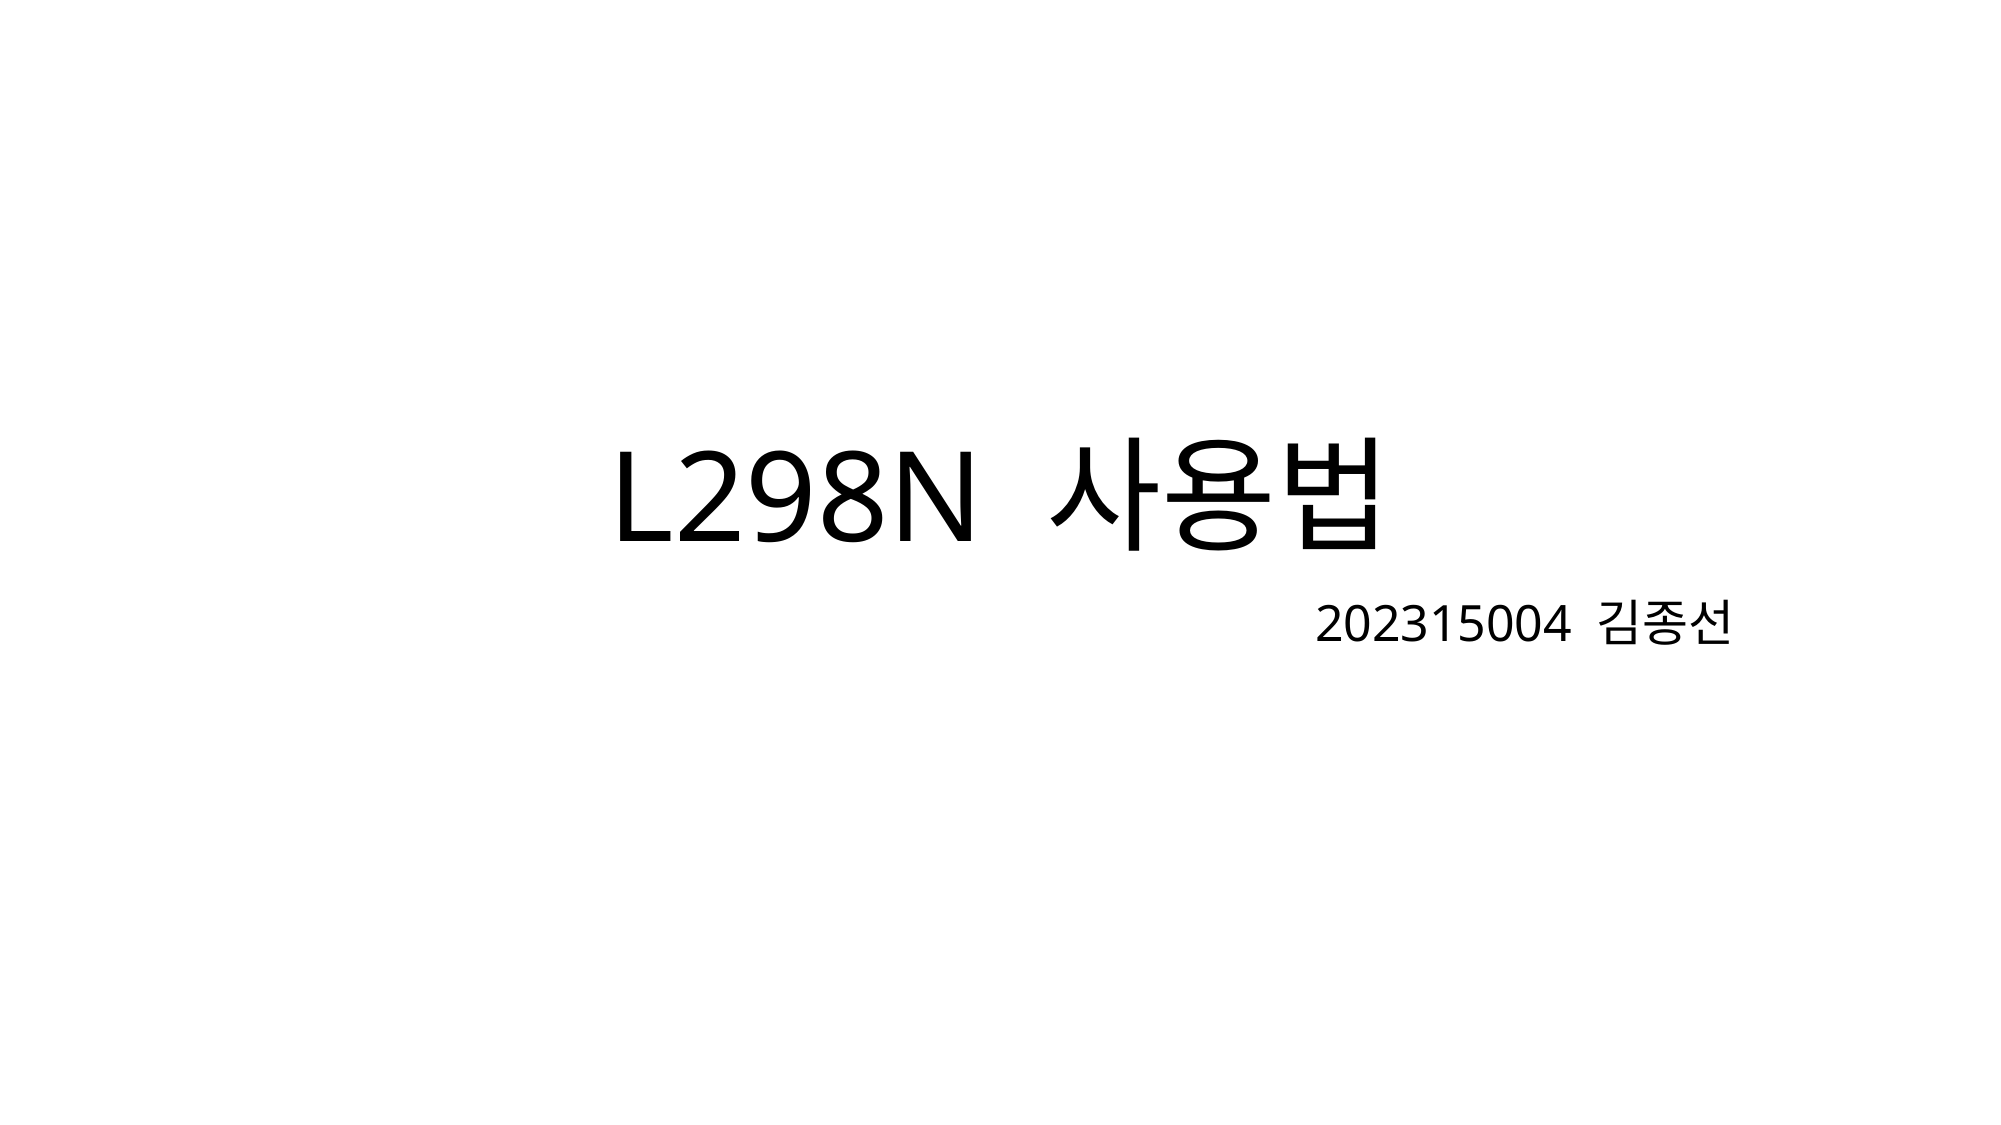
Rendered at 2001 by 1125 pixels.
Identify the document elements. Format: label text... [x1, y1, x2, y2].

subtitle 202315004 김종선 [249, 590, 1750, 863]
title L298N 사용법 [249, 184, 1750, 576]
